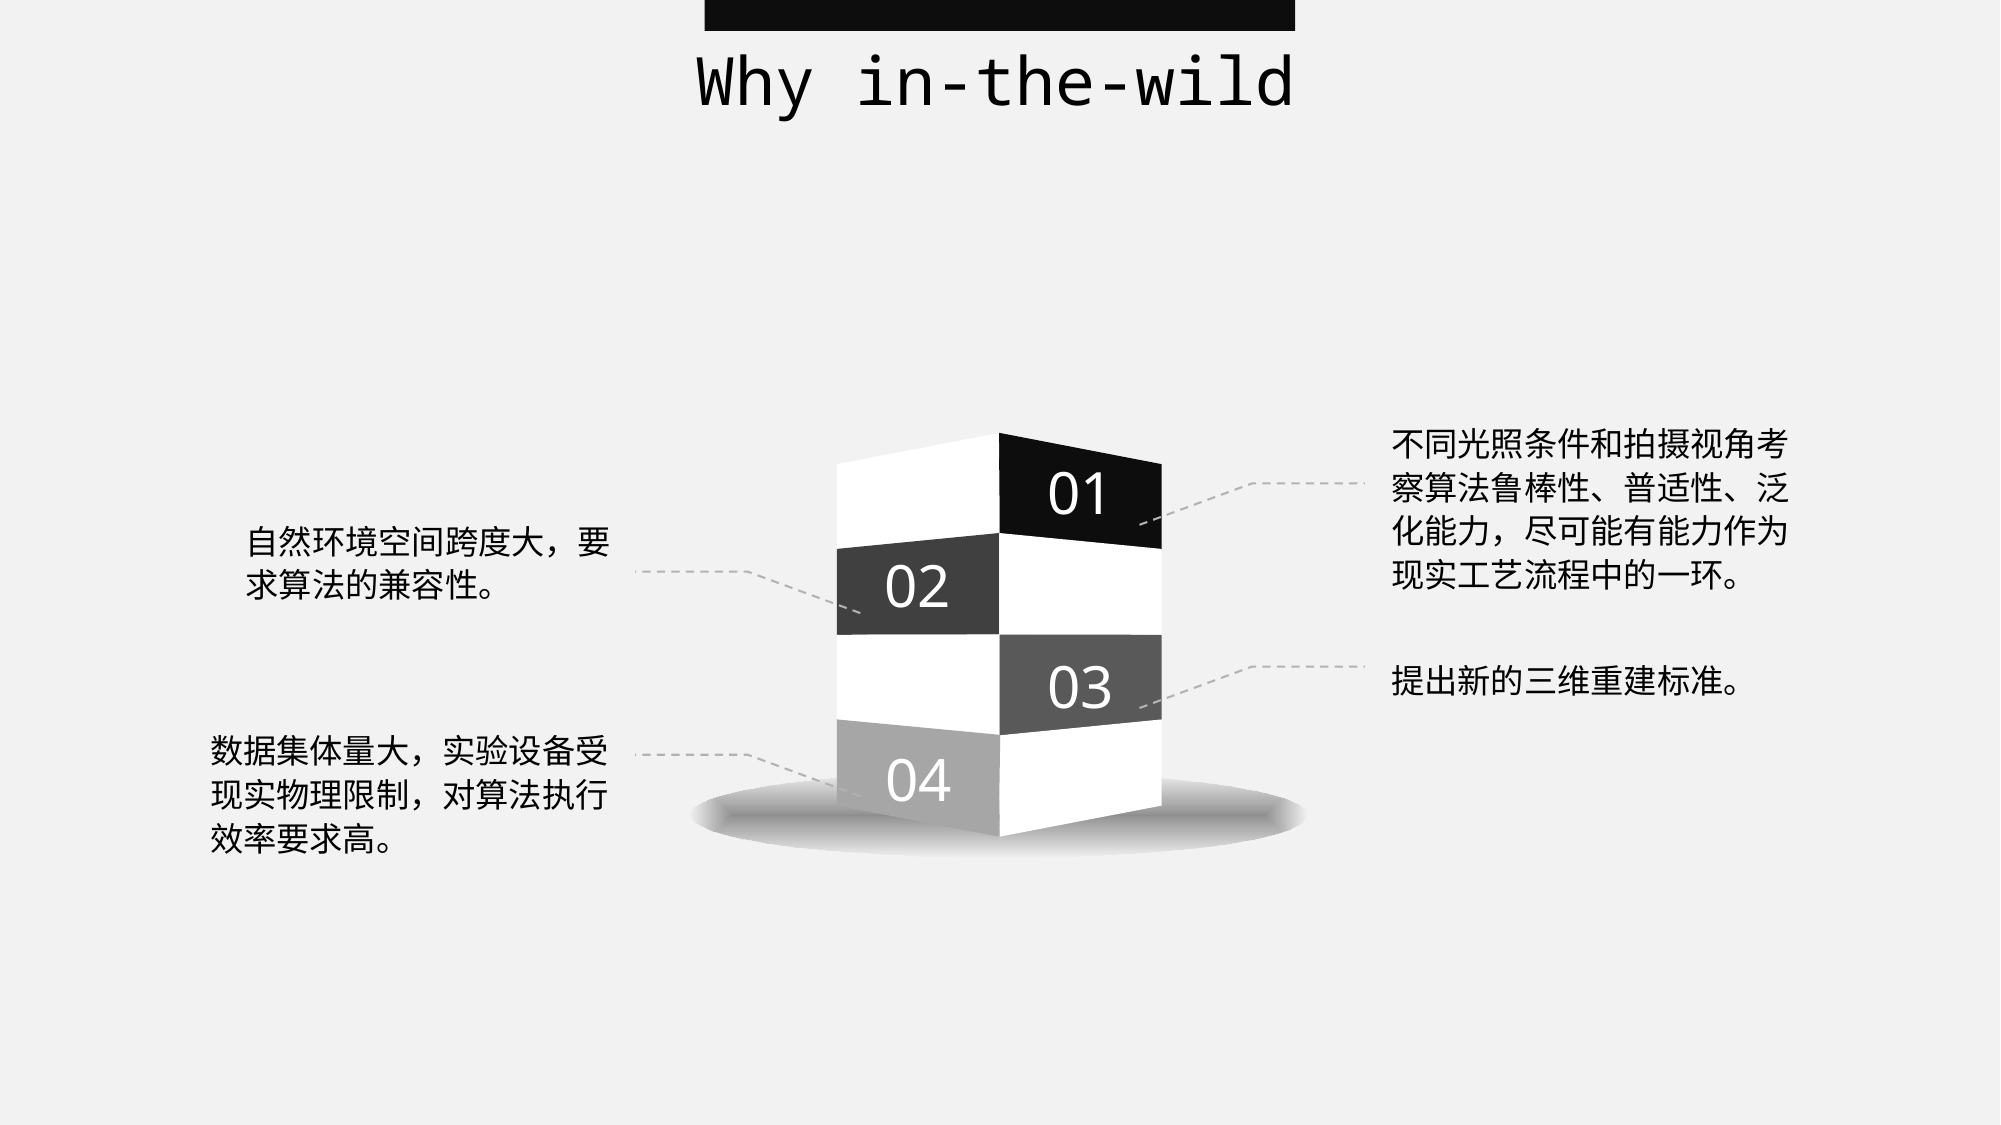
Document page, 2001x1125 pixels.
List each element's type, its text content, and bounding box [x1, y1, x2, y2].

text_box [635, 432, 1365, 858]
text_box 不同光照条件和拍摄视角考察算法鲁棒性、普适性、泛化能力，尽可能有能力作为现实工艺流程中的一环。 [1376, 411, 1827, 602]
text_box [720, 31, 1271, 165]
text_box 数据集体量大，实验设备受现实物理限制，对算法执行效率要求高。 [195, 719, 646, 866]
text_box 提出新的三维重建标准。 [1376, 652, 1776, 708]
text_box 自然环境空间跨度大，要求算法的兼容性。 [230, 509, 631, 612]
text_box [704, 0, 1296, 32]
